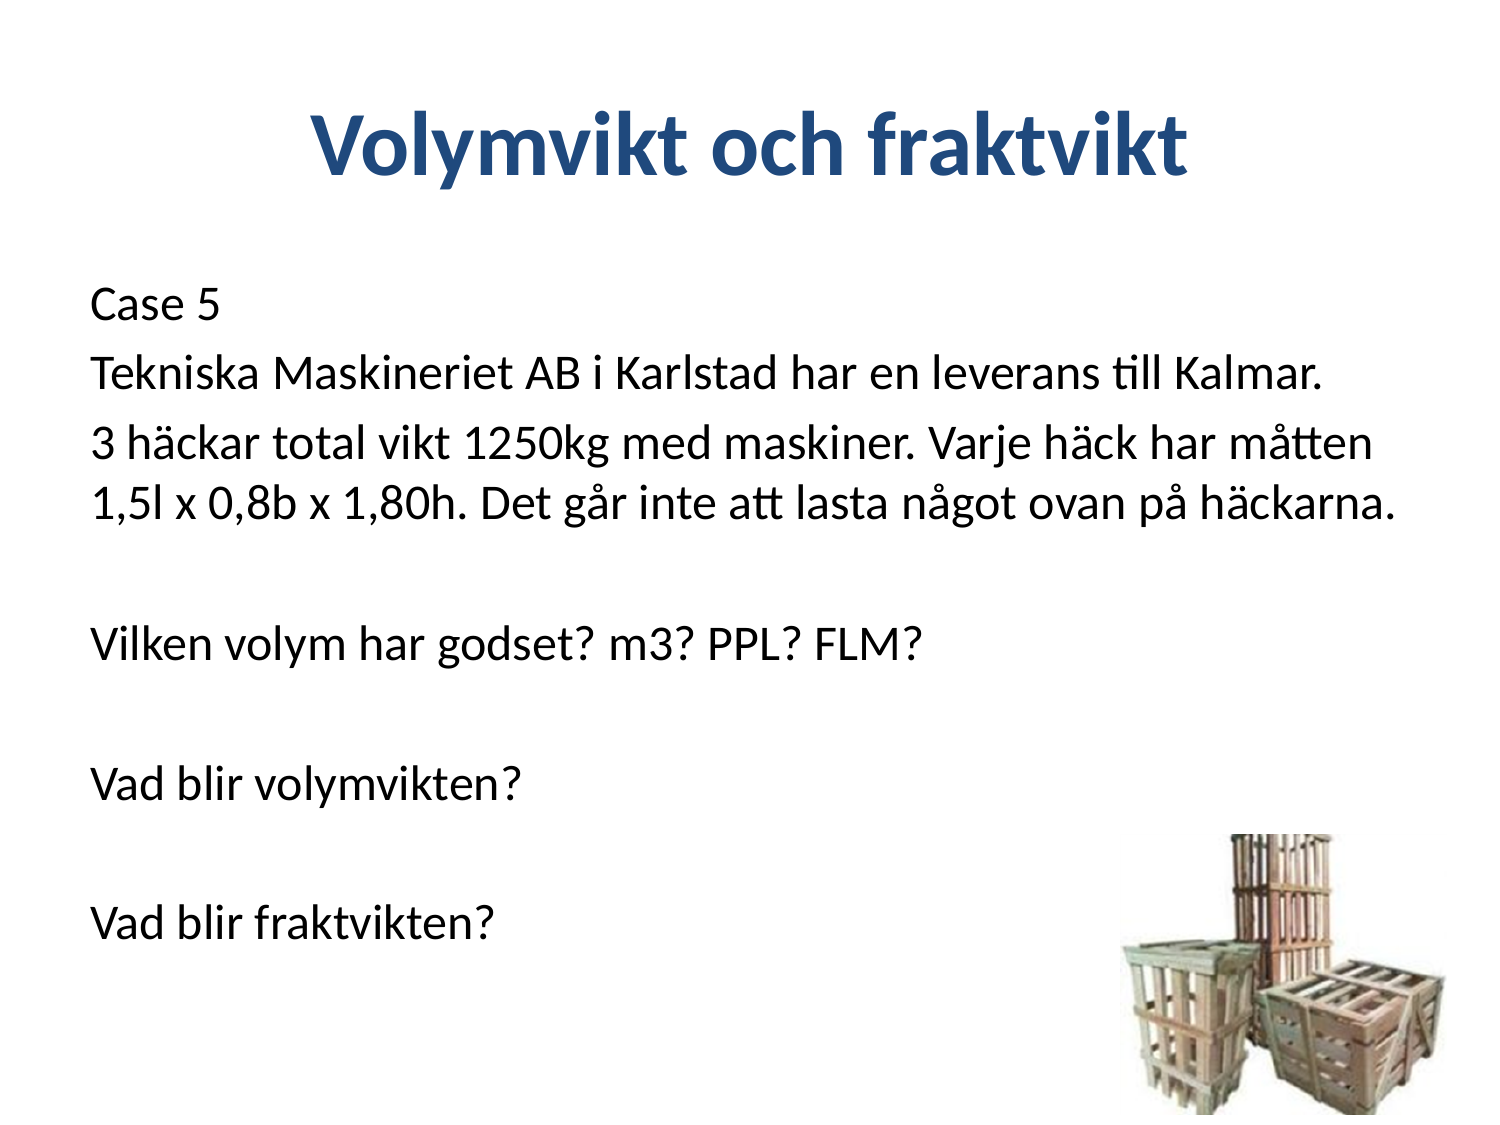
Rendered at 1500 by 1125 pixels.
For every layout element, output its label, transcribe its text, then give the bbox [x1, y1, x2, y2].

picture [1120, 833, 1448, 1115]
list Case 5 Tekniska Maskineriet AB i Karlstad har en leverans till Kalmar. 3 häckar total vikt 1250kg med maskiner. Varje häck har måtten 1,5l x 0,8b x 1,80h. Det går inte att lasta något ovan på häckarna. Vilken volym har godset? m3? PPL? FLM? Vad blir volymvikten? Vad blir fraktvikten? [75, 262, 1447, 1005]
title Volymvikt och fraktvikt [75, 45, 1425, 233]
